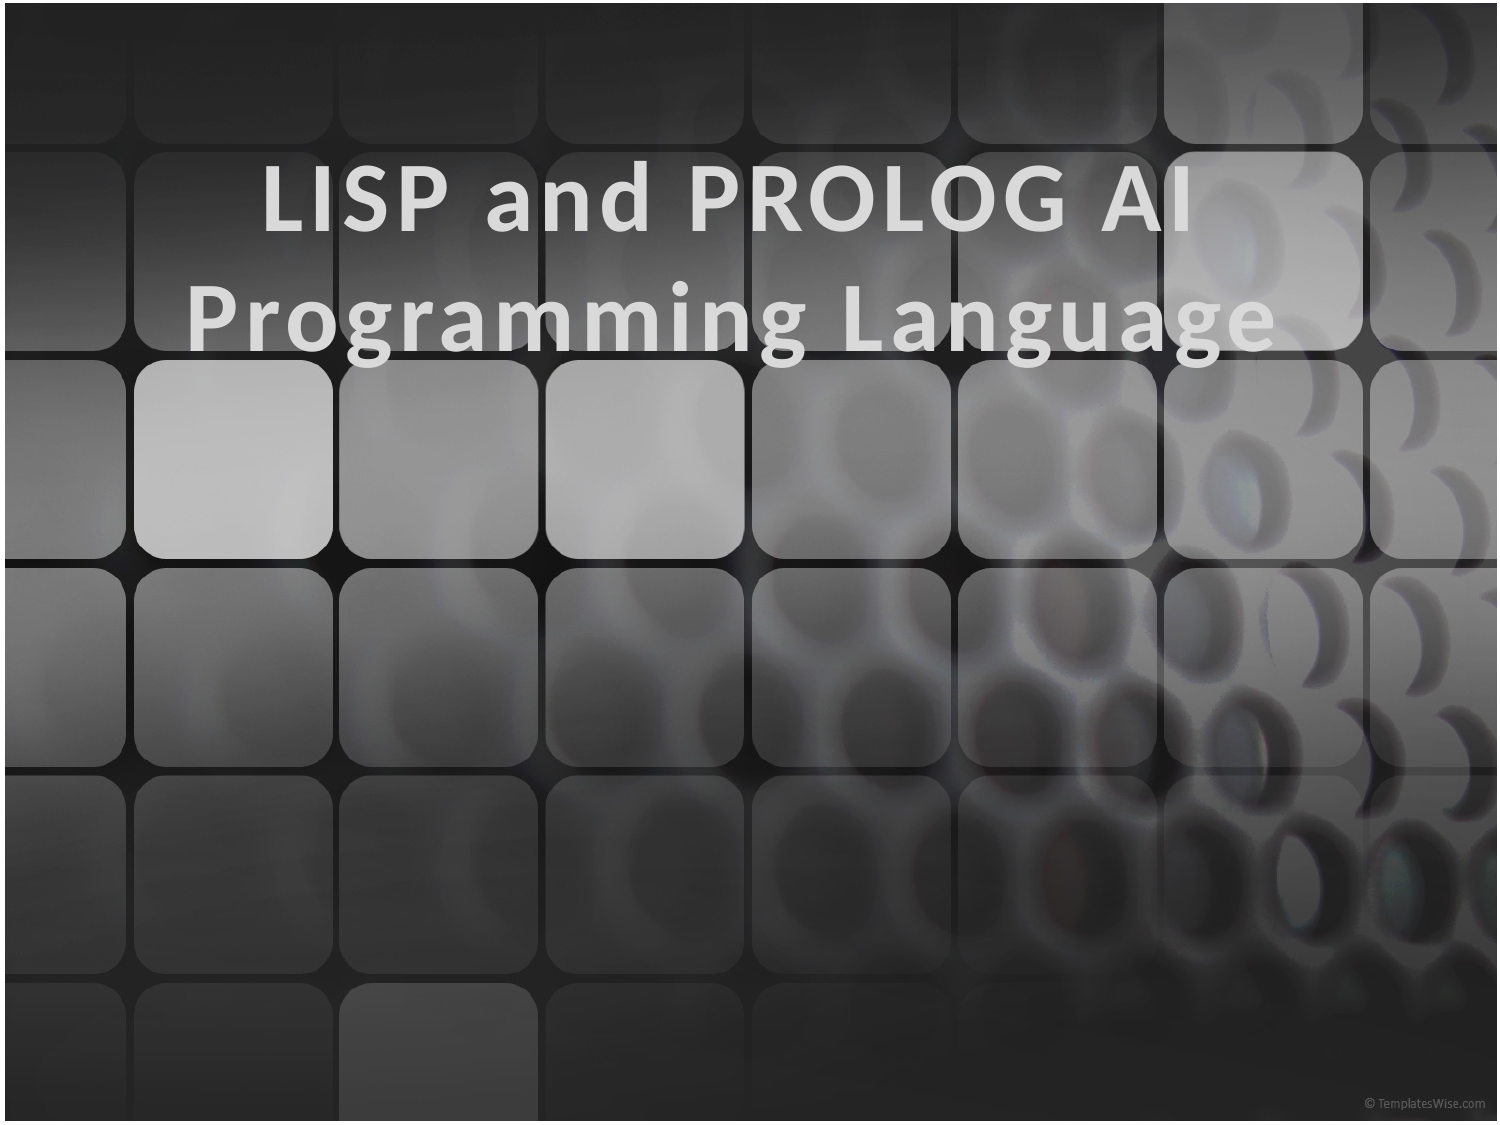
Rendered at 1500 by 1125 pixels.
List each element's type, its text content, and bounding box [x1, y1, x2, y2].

picture [0, 0, 1500, 1125]
title LISP and PROLOG AI Programming Language [105, 140, 1360, 364]
